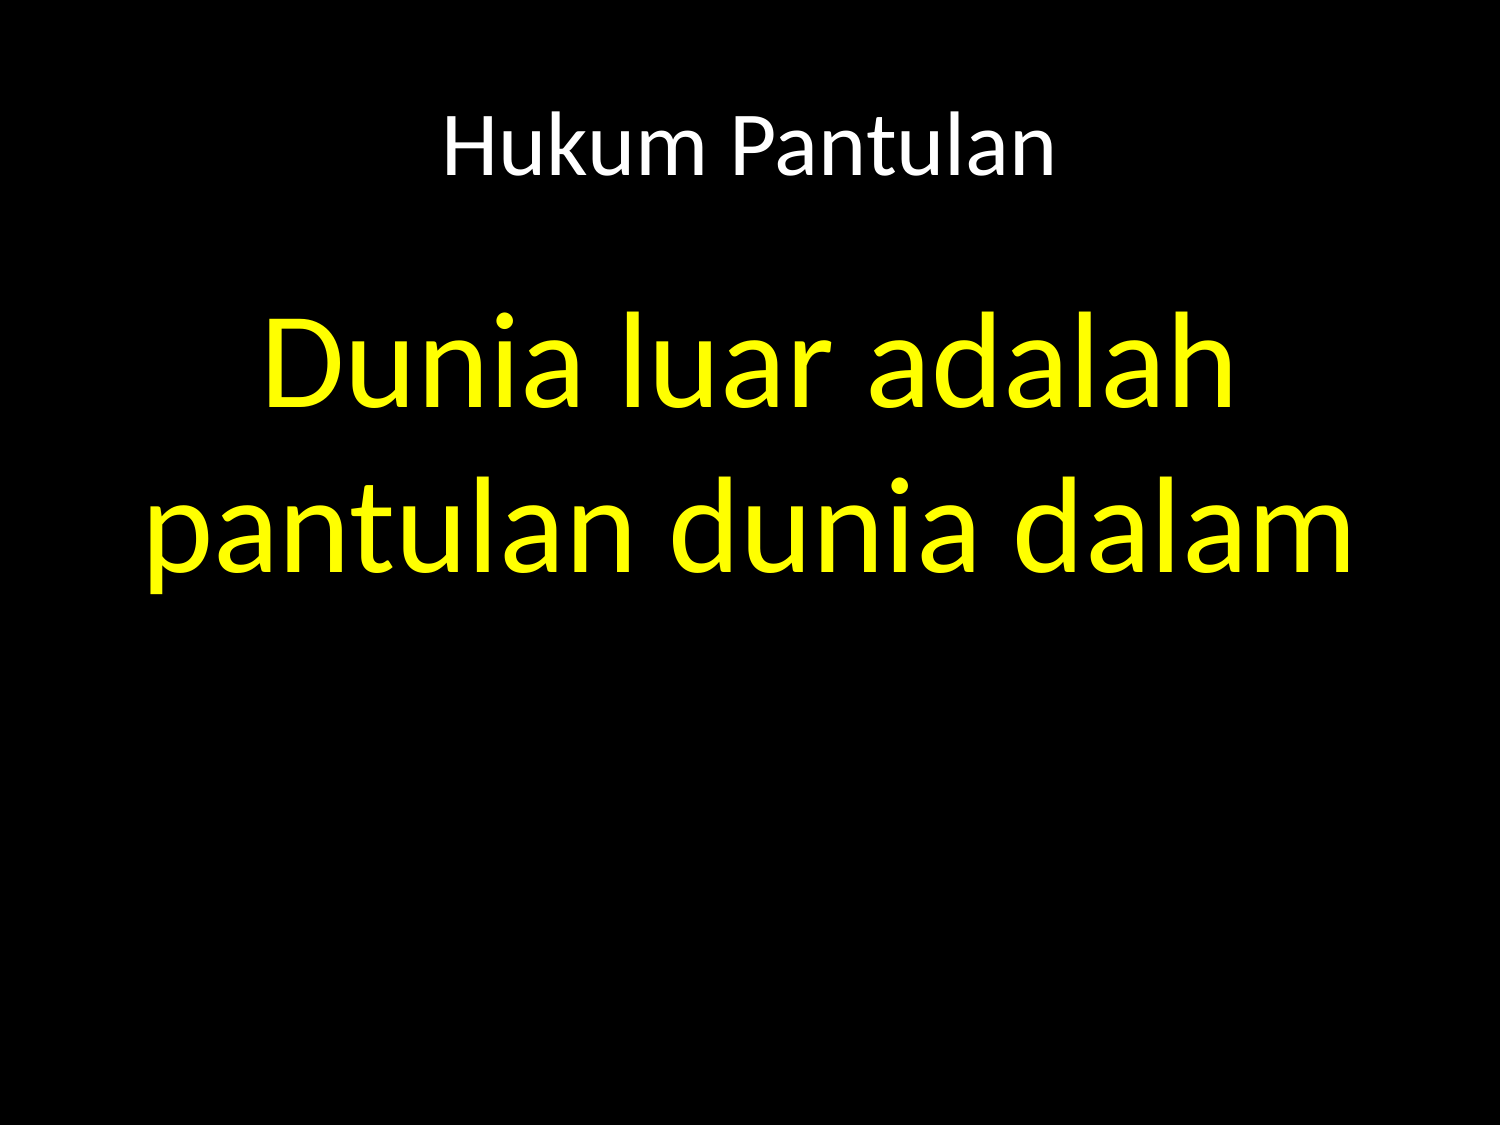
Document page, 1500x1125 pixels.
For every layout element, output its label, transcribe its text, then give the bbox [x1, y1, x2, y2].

list Dunia luar adalah pantulan dunia dalam [75, 262, 1425, 1005]
title Hukum Pantulan [75, 45, 1425, 233]
